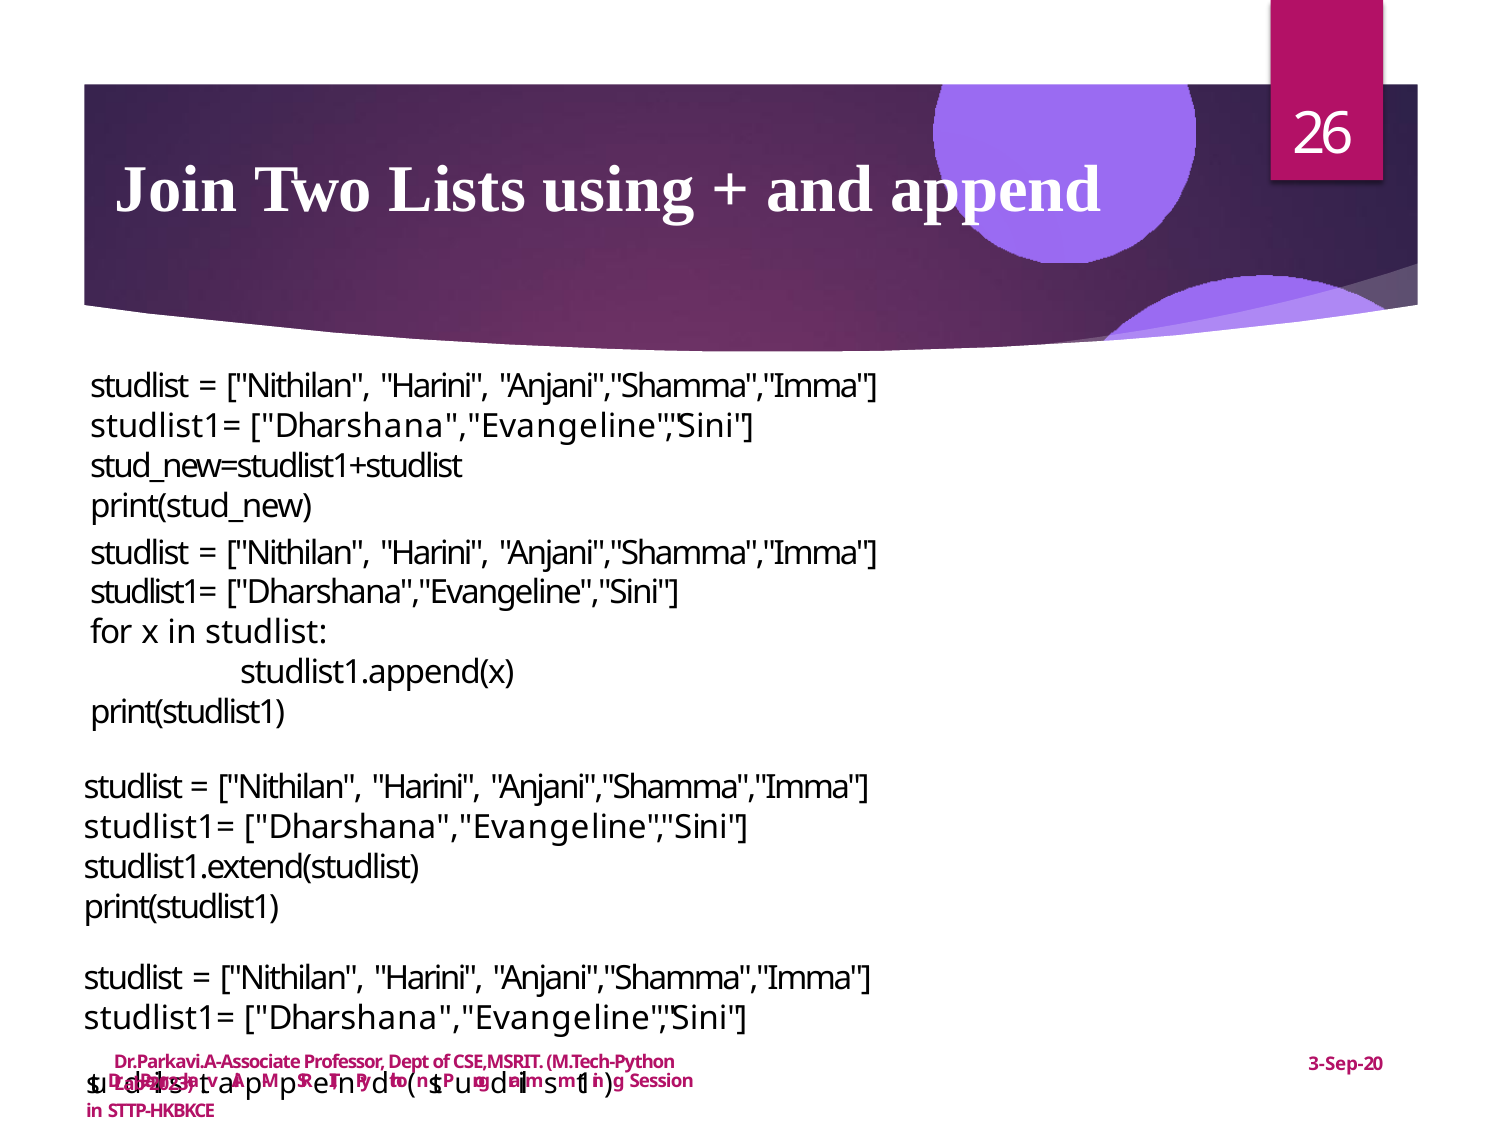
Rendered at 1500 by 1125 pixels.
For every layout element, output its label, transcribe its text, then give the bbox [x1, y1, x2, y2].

text_box 3-Sep-20 [1306, 1049, 1393, 1075]
text_box studlist = ["Nithilan", "Harini", "Anjani","Shamma","Imma"] studlist1= ["Dharshana","Evangeline","Sini"] stud_new=studlist1+studlist print(stud_new) studlist = ["Nithilan", "Harini", "Anjani","Shamma","Imma"] studlist1= ["Dharshana","Evangeline","Sini"] for x in studlist: studlist1.append(x) print(studlist1) [87, 362, 966, 731]
text_box 26 [1290, 93, 1359, 166]
slide_number Dr.Parkavi.A-Associate Professor, Dept of CSE,MSRIT. (M.Tech-Python Lab-2023) [111, 1049, 698, 1077]
text_box stuDrd.Palirskat.vai.Ap-MpSReIT,nPydtho(nstPurogdralimsmt1in)g Session in STTP-HKBKCE print(studlist) [79, 1027, 702, 1125]
picture [85, 0, 1417, 351]
text_box studlist = ["Nithilan", "Harini", "Anjani","Shamma","Imma"] studlist1= ["Dharshana","Evangeline","Sini"] studlist1.extend(studlist) print(studlist1) studlist = ["Nithilan", "Harini", "Anjani","Shamma","Imma"] studlist1= ["Dharshana","Evangeline","Sini"] [81, 763, 960, 1036]
title Join Two Lists using + and append [112, 142, 1106, 333]
